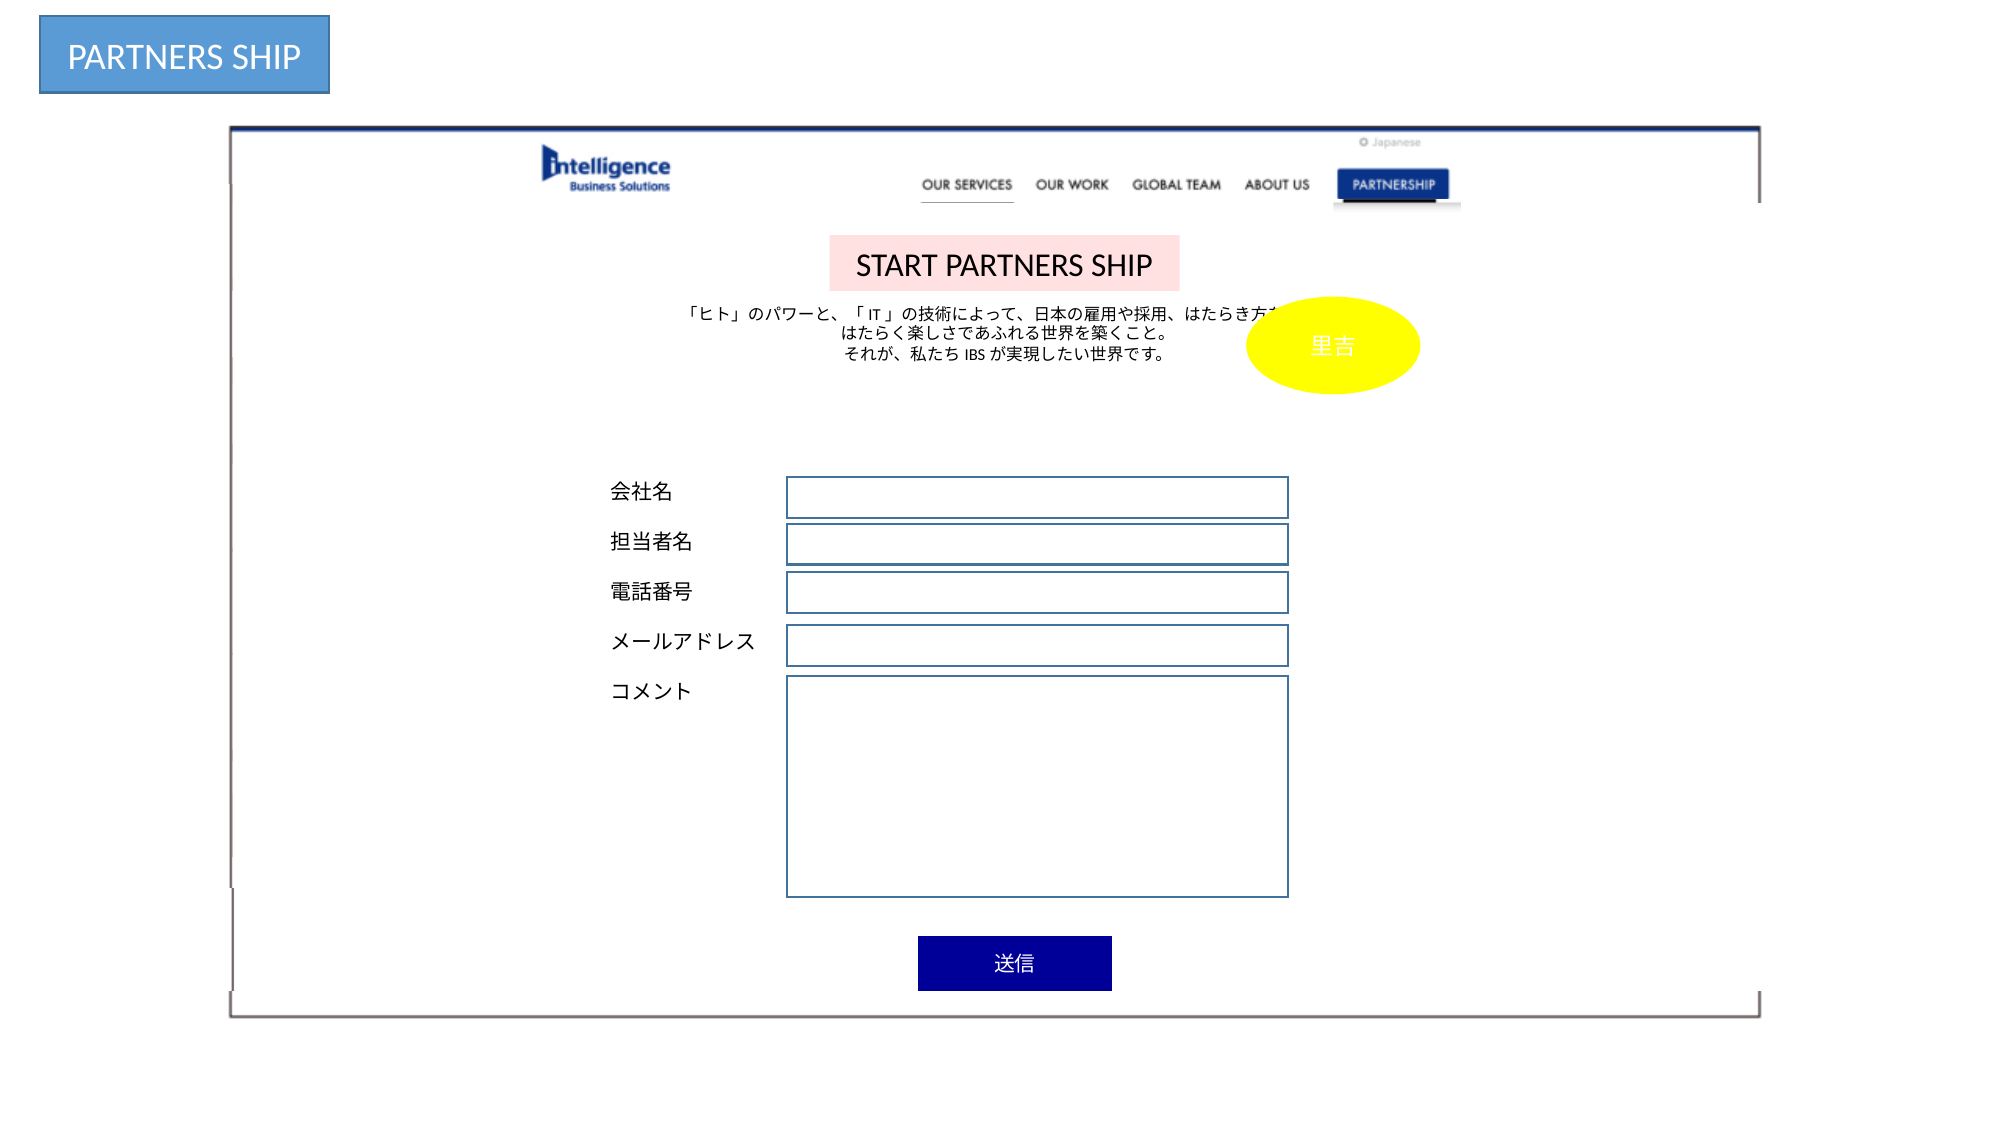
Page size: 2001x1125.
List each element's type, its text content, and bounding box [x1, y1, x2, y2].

picture [225, 123, 1774, 1031]
text_box 「ヒト」のパワーと、「IT」の技術によって、日本の雇用や採用、はたらき方を変え、 はたらく楽しさであふれる世界を築くこと。 それが、私たちIBSが実現したい世界です。 [481, 292, 1535, 375]
text_box 送信 [918, 936, 1112, 991]
text_box 会社名 担当者名 電話番号 メールアドレス コメント [595, 479, 1446, 704]
text_box [786, 571, 1289, 614]
text_box START PARTNERS SHIP [829, 234, 1181, 292]
text_box [786, 476, 1289, 519]
text_box 里吉 [1245, 295, 1422, 396]
text_box [786, 675, 1289, 898]
text_box [786, 523, 1289, 566]
text_box [786, 624, 1289, 667]
text_box PARTNERS SHIP [39, 15, 330, 94]
